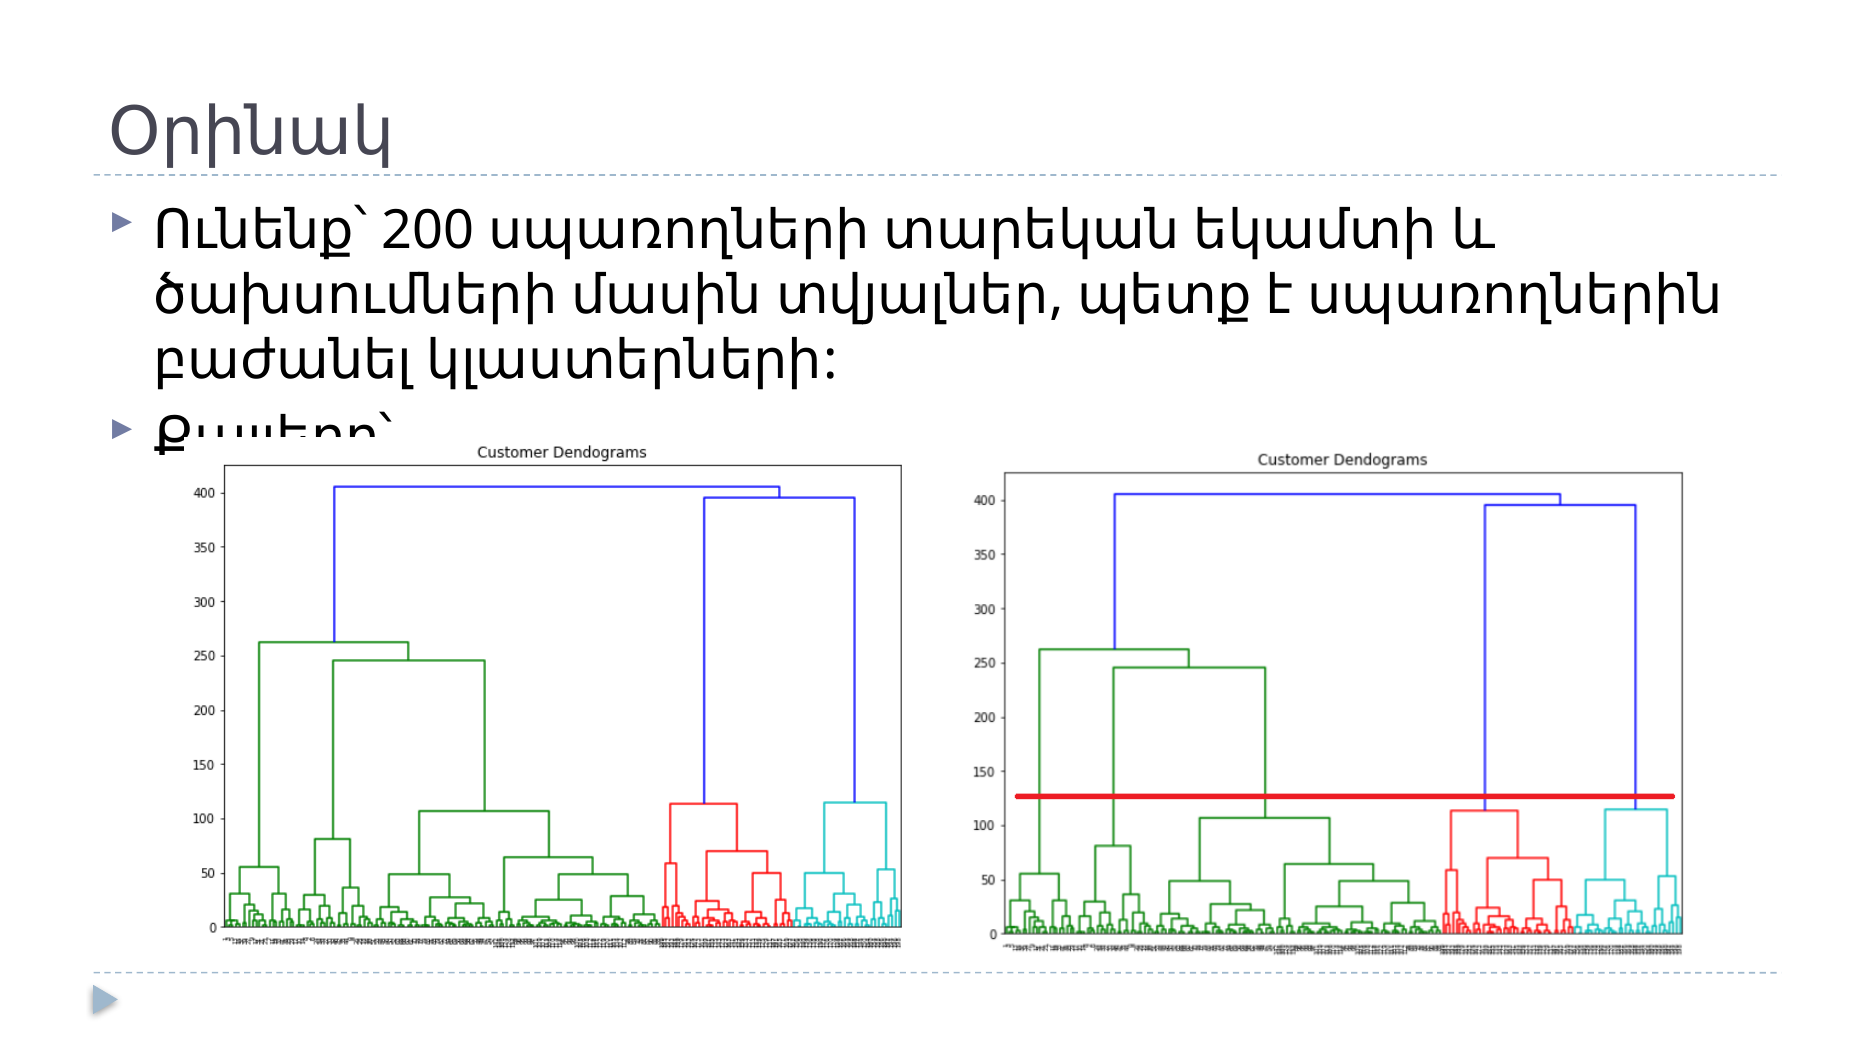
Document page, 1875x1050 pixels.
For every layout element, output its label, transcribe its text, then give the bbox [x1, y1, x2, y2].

title Օրինակ [93, 23, 1782, 175]
list Ունենք՝ 200 սպառողների տարեկան եկամտի և ծախսումների մասին տվյալներ, պետք է սպառողներին բաժանել կլաստերների: Քայլերը՝ [93, 186, 1782, 943]
picture [962, 451, 1696, 971]
picture [183, 437, 926, 963]
